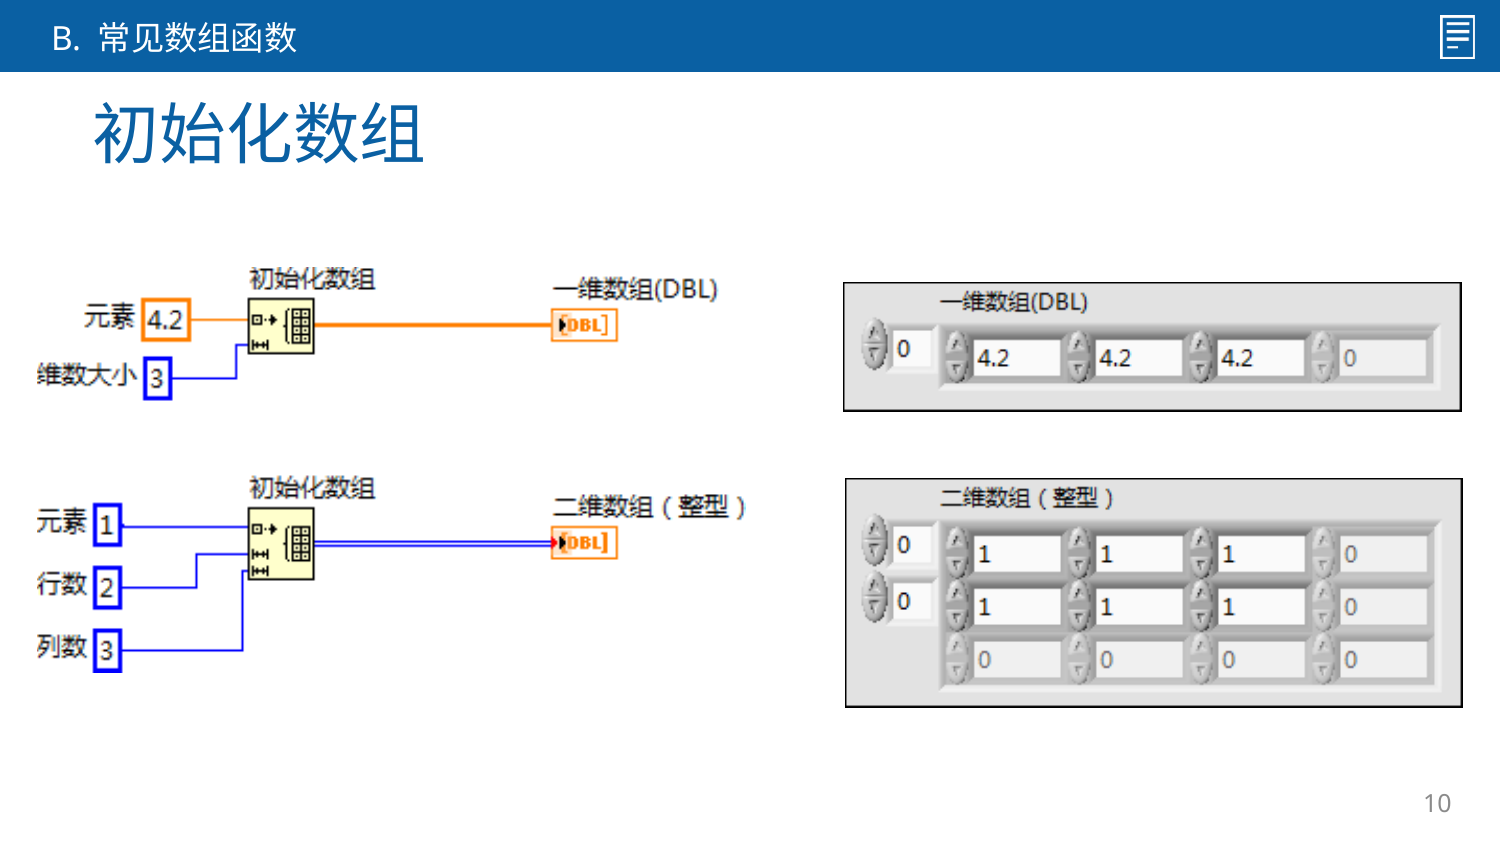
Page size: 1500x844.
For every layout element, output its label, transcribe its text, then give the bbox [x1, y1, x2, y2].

picture [37, 267, 746, 673]
picture [1440, 15, 1475, 59]
slide_number 10 [1400, 782, 1475, 828]
picture [845, 478, 1463, 708]
list 初始化数组 [78, 84, 1366, 282]
picture [842, 281, 1463, 412]
list B. 常见数组函数 [35, 9, 1113, 63]
